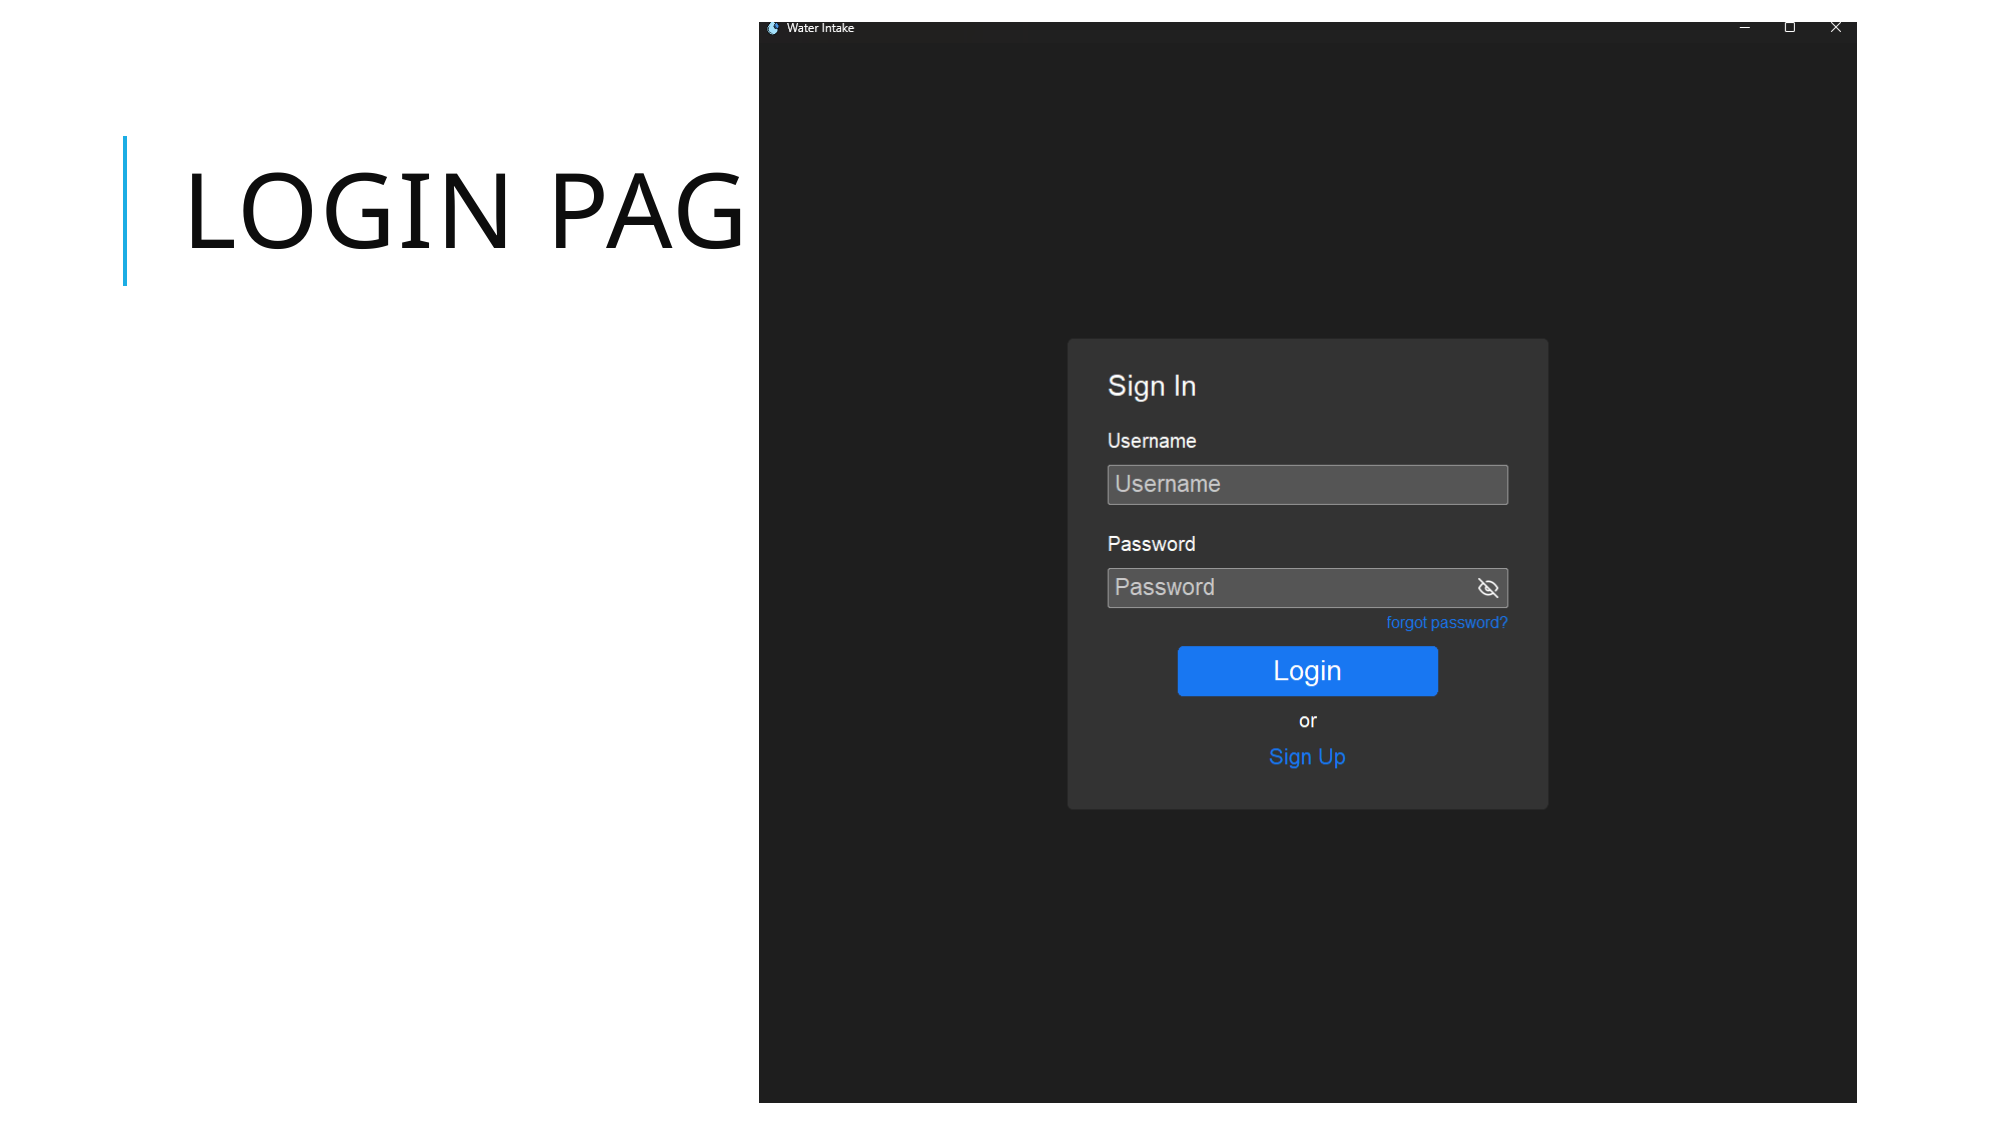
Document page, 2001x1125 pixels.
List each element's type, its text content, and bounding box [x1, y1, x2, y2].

picture [759, 22, 1857, 1103]
title Login pAGE [168, 96, 752, 342]
